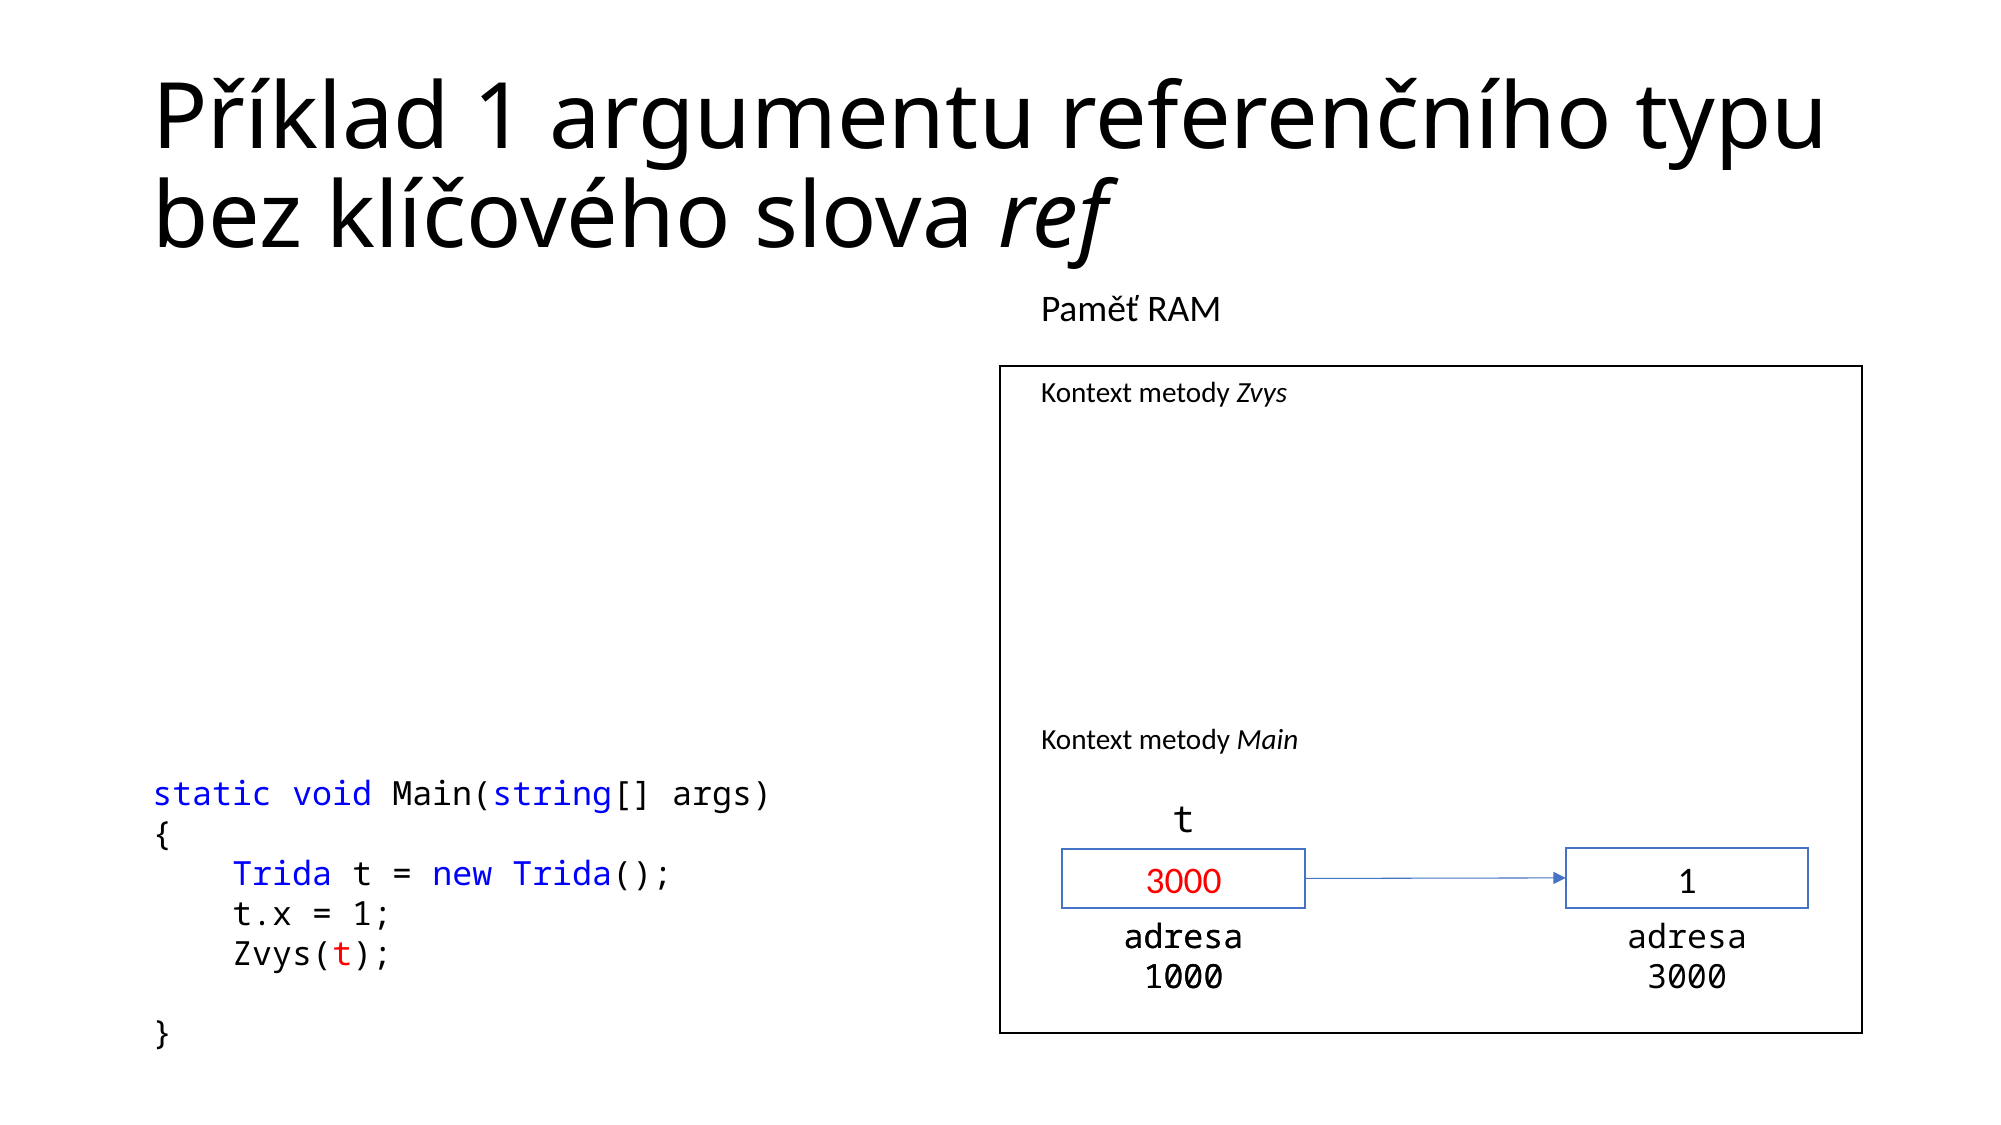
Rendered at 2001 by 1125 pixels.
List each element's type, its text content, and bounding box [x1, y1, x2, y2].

text_box Paměť RAM [1026, 276, 1305, 337]
text_box [1000, 365, 1863, 1034]
text_box Kontext metody Zvys [1026, 365, 1495, 416]
text_box Kontext metody Main [1026, 712, 1315, 763]
title Příklad 1 argumentu referenčního typu bez klíčového slova ref [137, 59, 1863, 278]
text_box t [1062, 787, 1305, 847]
text_box 1 [1565, 847, 1809, 908]
text_box adresa 1000 [1062, 908, 1305, 1003]
text_box static void Main(string[] args) { Trida t = new Trida(); t.x = 1; Zvys(t); } [137, 365, 1000, 1060]
text_box 3000 [1061, 848, 1306, 909]
text_box adresa 3000 [1565, 908, 1809, 1003]
